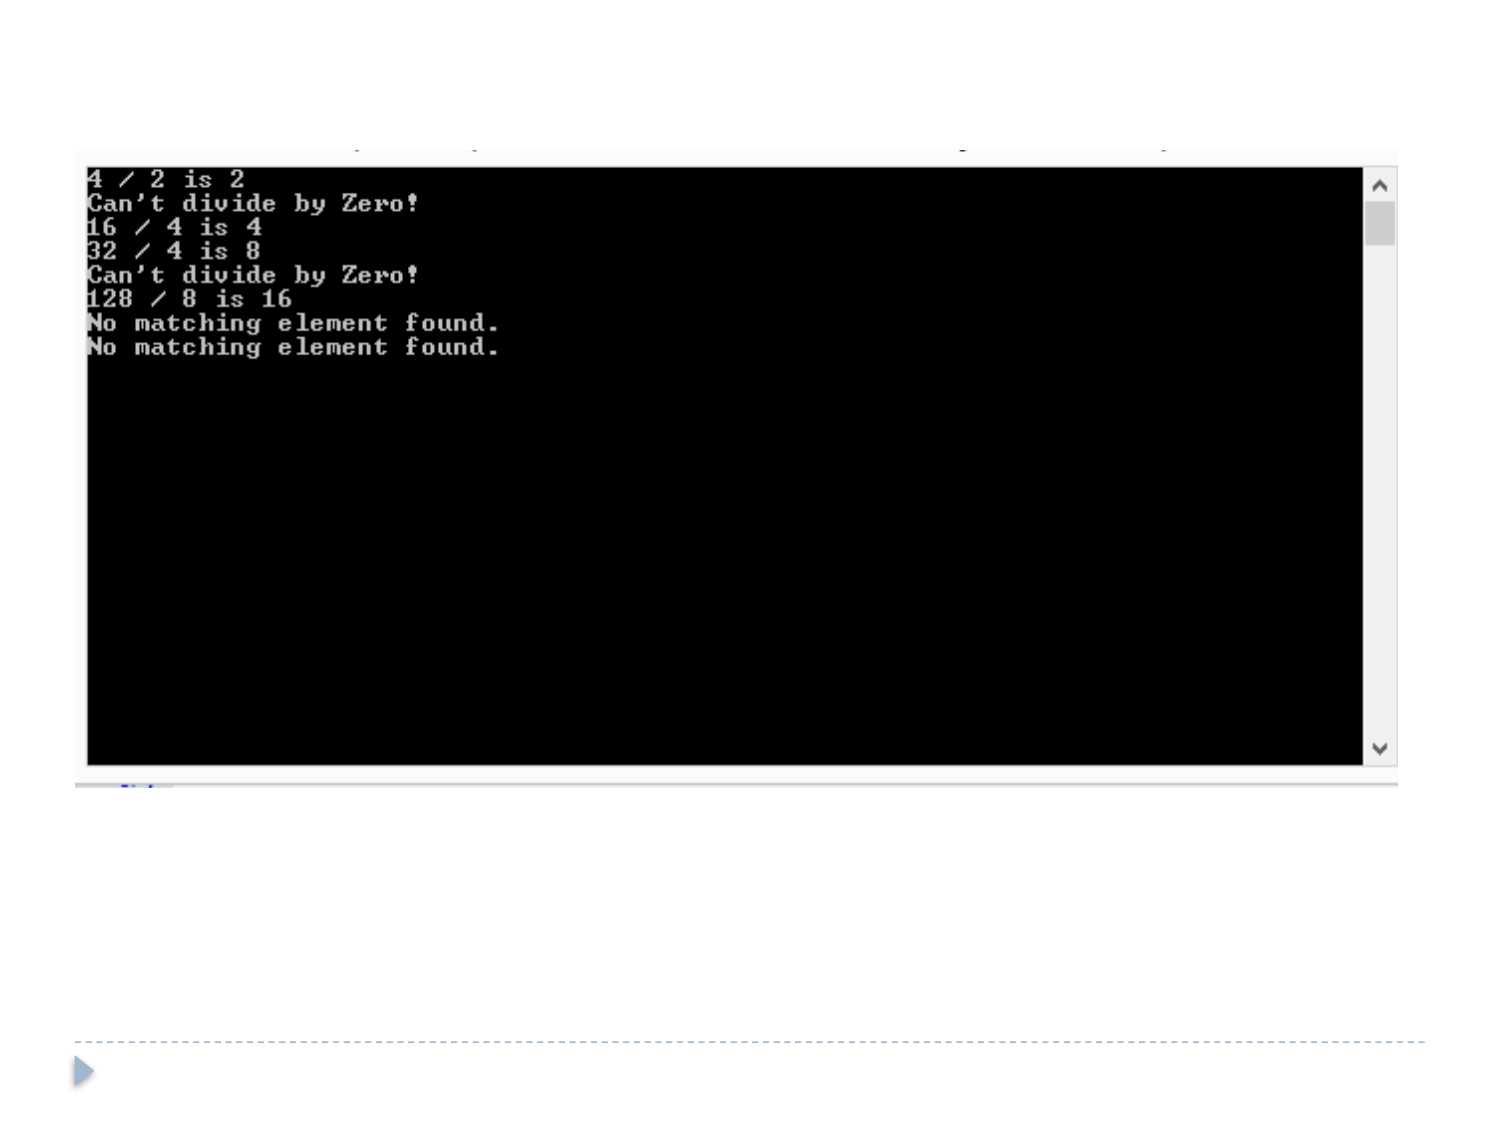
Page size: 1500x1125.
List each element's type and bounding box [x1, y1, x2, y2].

picture [74, 149, 1398, 788]
